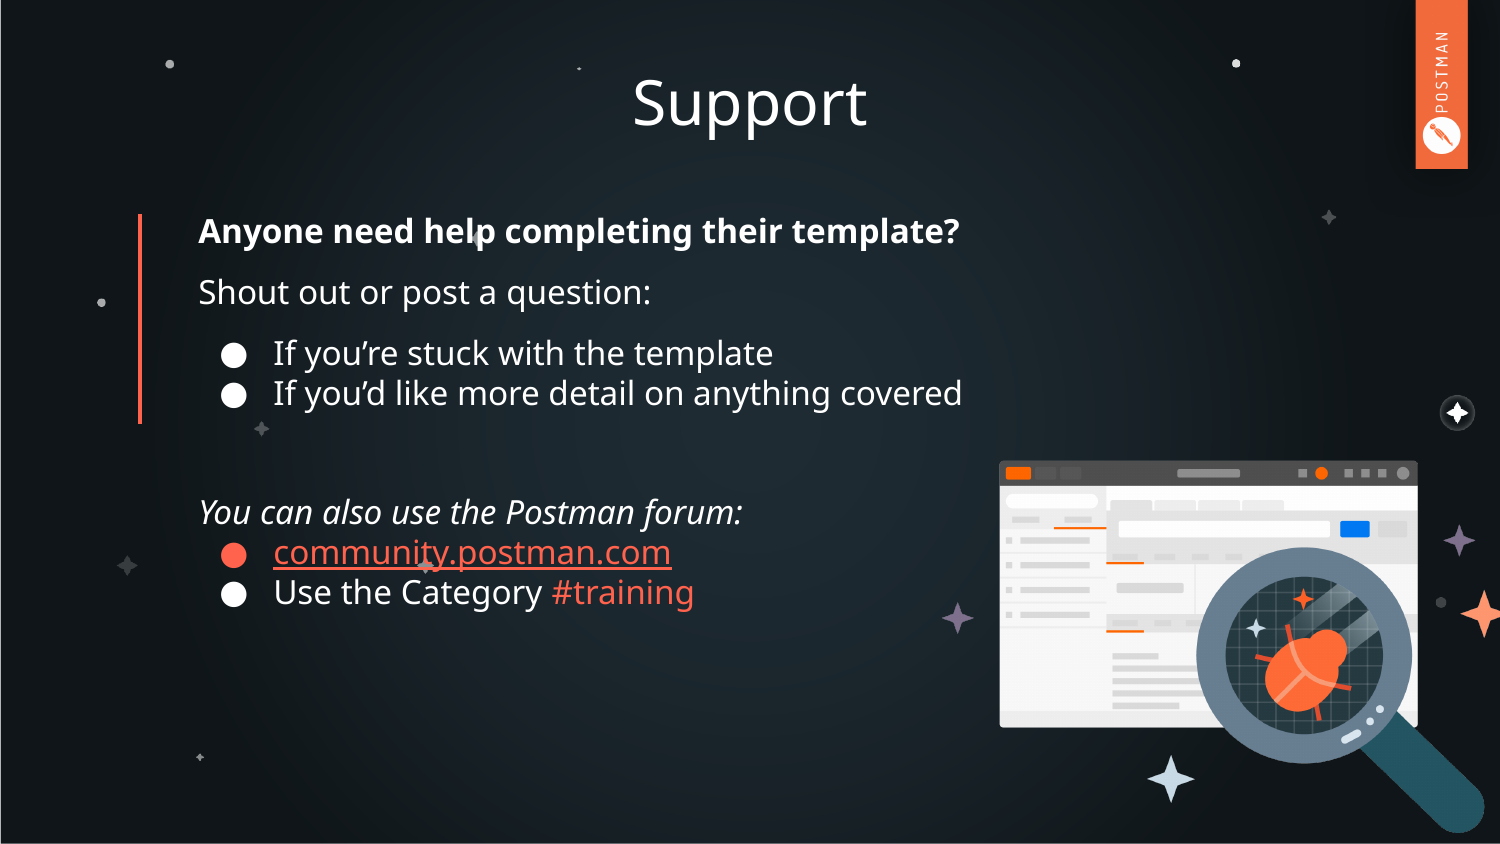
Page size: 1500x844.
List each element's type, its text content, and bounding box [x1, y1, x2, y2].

picture [0, 0, 1500, 844]
text_box Anyone need help completing their template? Shout out or post a question: If you’re stuck with the template If you’d like more detail on anything covered You can also use the Postman forum: community.postman.com Use the Category #training [183, 195, 1064, 702]
text_box Support [161, 59, 1339, 141]
